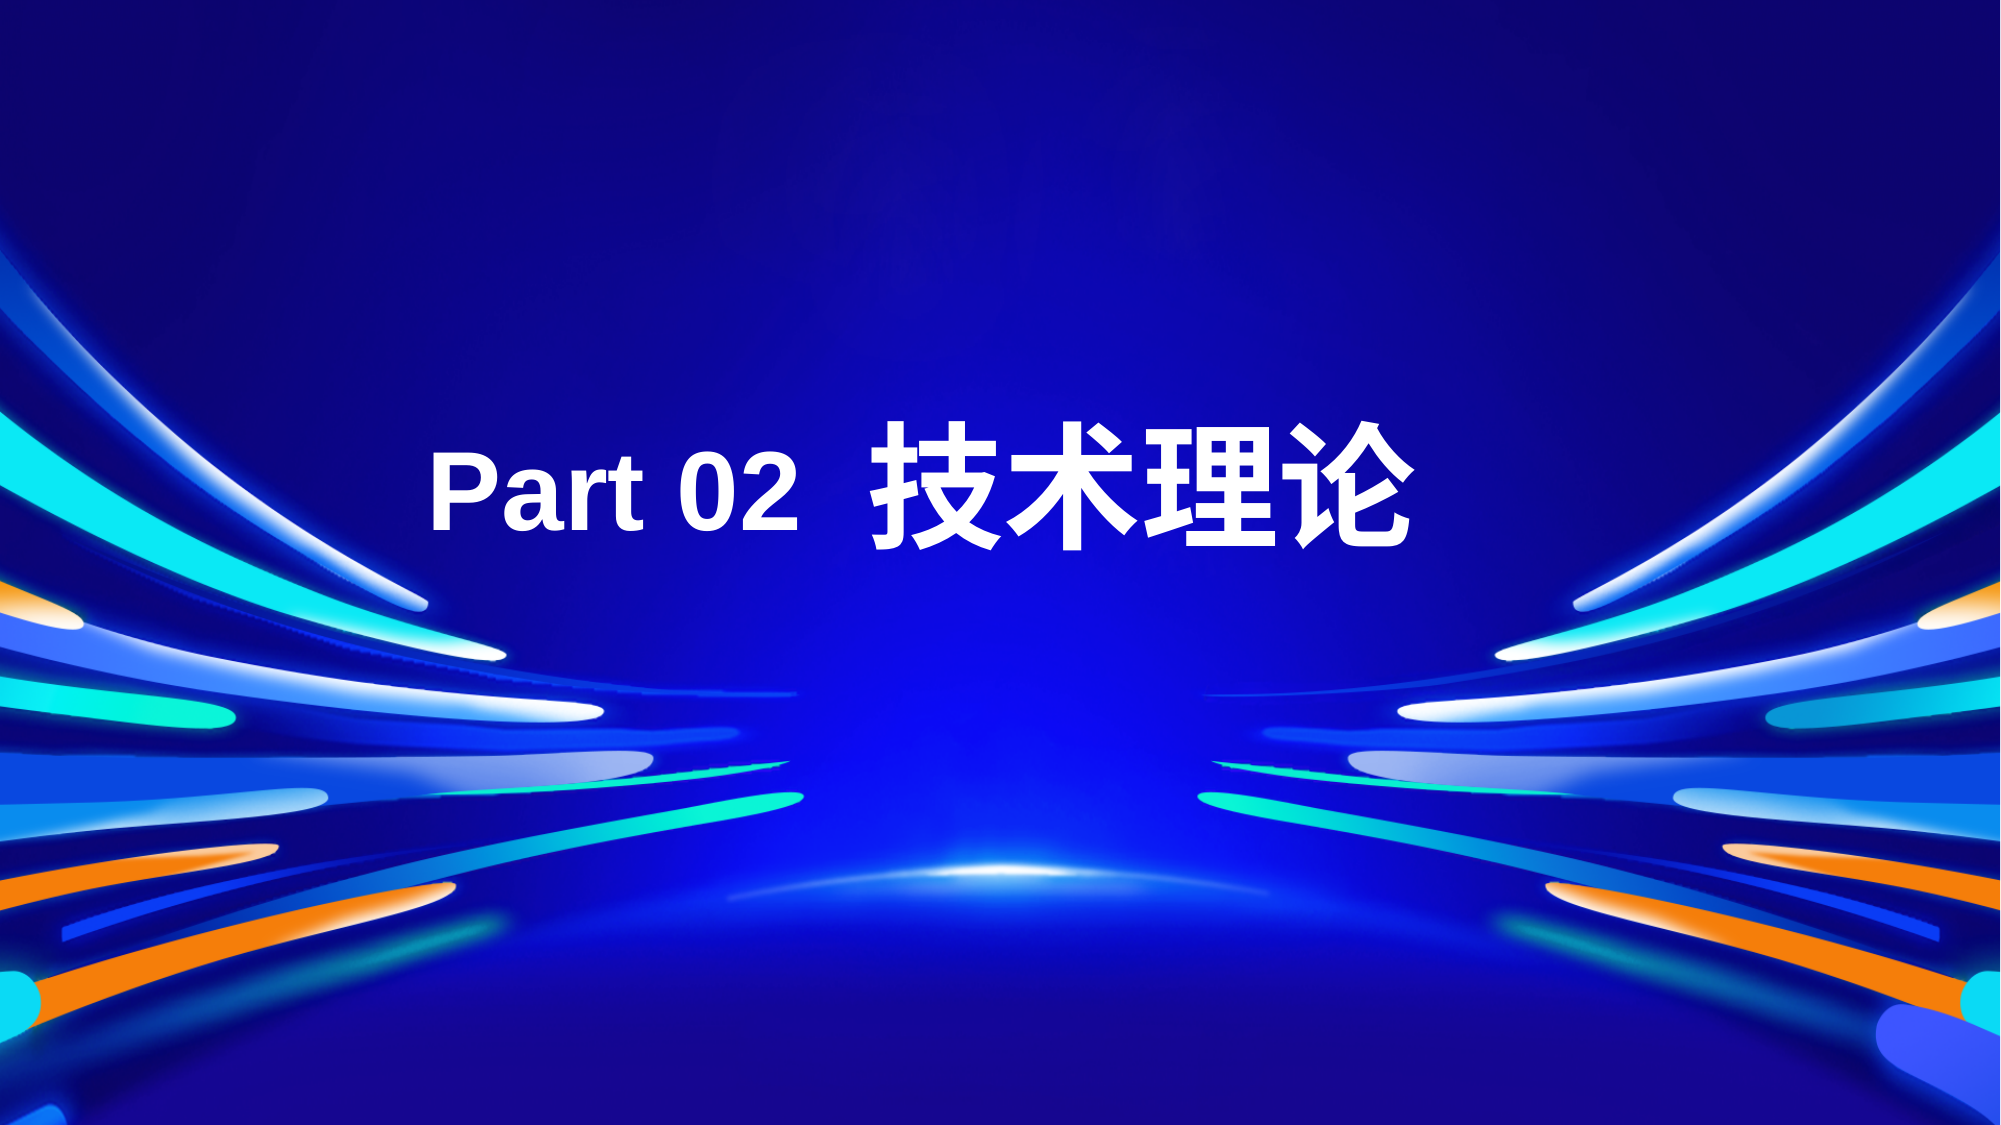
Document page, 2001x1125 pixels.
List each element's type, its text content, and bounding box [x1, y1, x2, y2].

picture [0, 0, 2001, 1125]
list 技术理论 [851, 402, 1558, 586]
